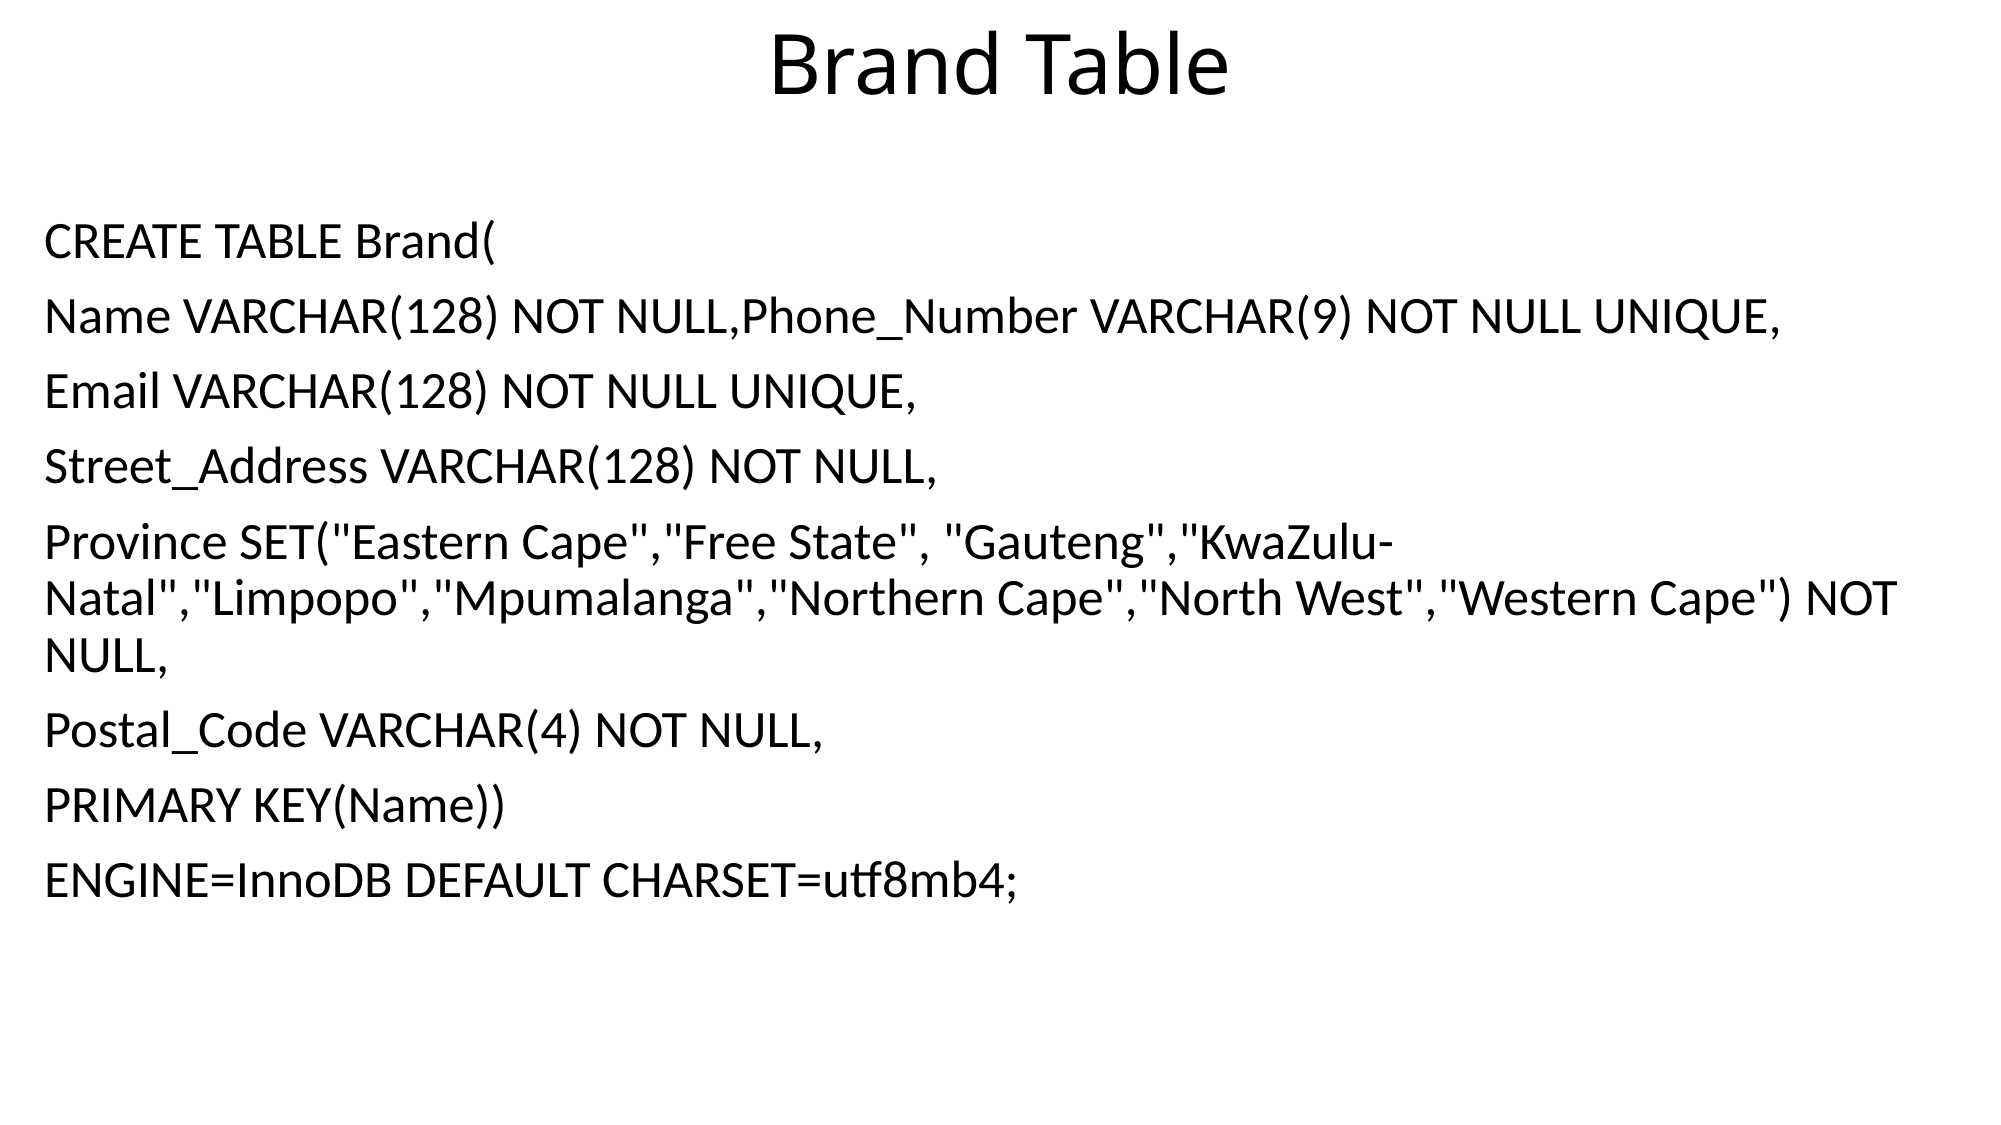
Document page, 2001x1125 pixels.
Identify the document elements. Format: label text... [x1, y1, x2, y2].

text_box Brand Table [137, 15, 1863, 205]
text_box CREATE TABLE Brand( Name VARCHAR(128) NOT NULL,Phone_Number VARCHAR(9) NOT NULL UNIQUE, Email VARCHAR(128) NOT NULL UNIQUE, Street_Address VARCHAR(128) NOT NULL, Province SET("Eastern Cape","Free State", "Gauteng","KwaZulu-Natal","Limpopo","Mpumalanga","Northern Cape","North West","Western Cape") NOT NULL, Postal_Code VARCHAR(4) NOT NULL, PRIMARY KEY(Name)) ENGINE=InnoDB DEFAULT CHARSET=utf8mb4; [29, 205, 1971, 920]
